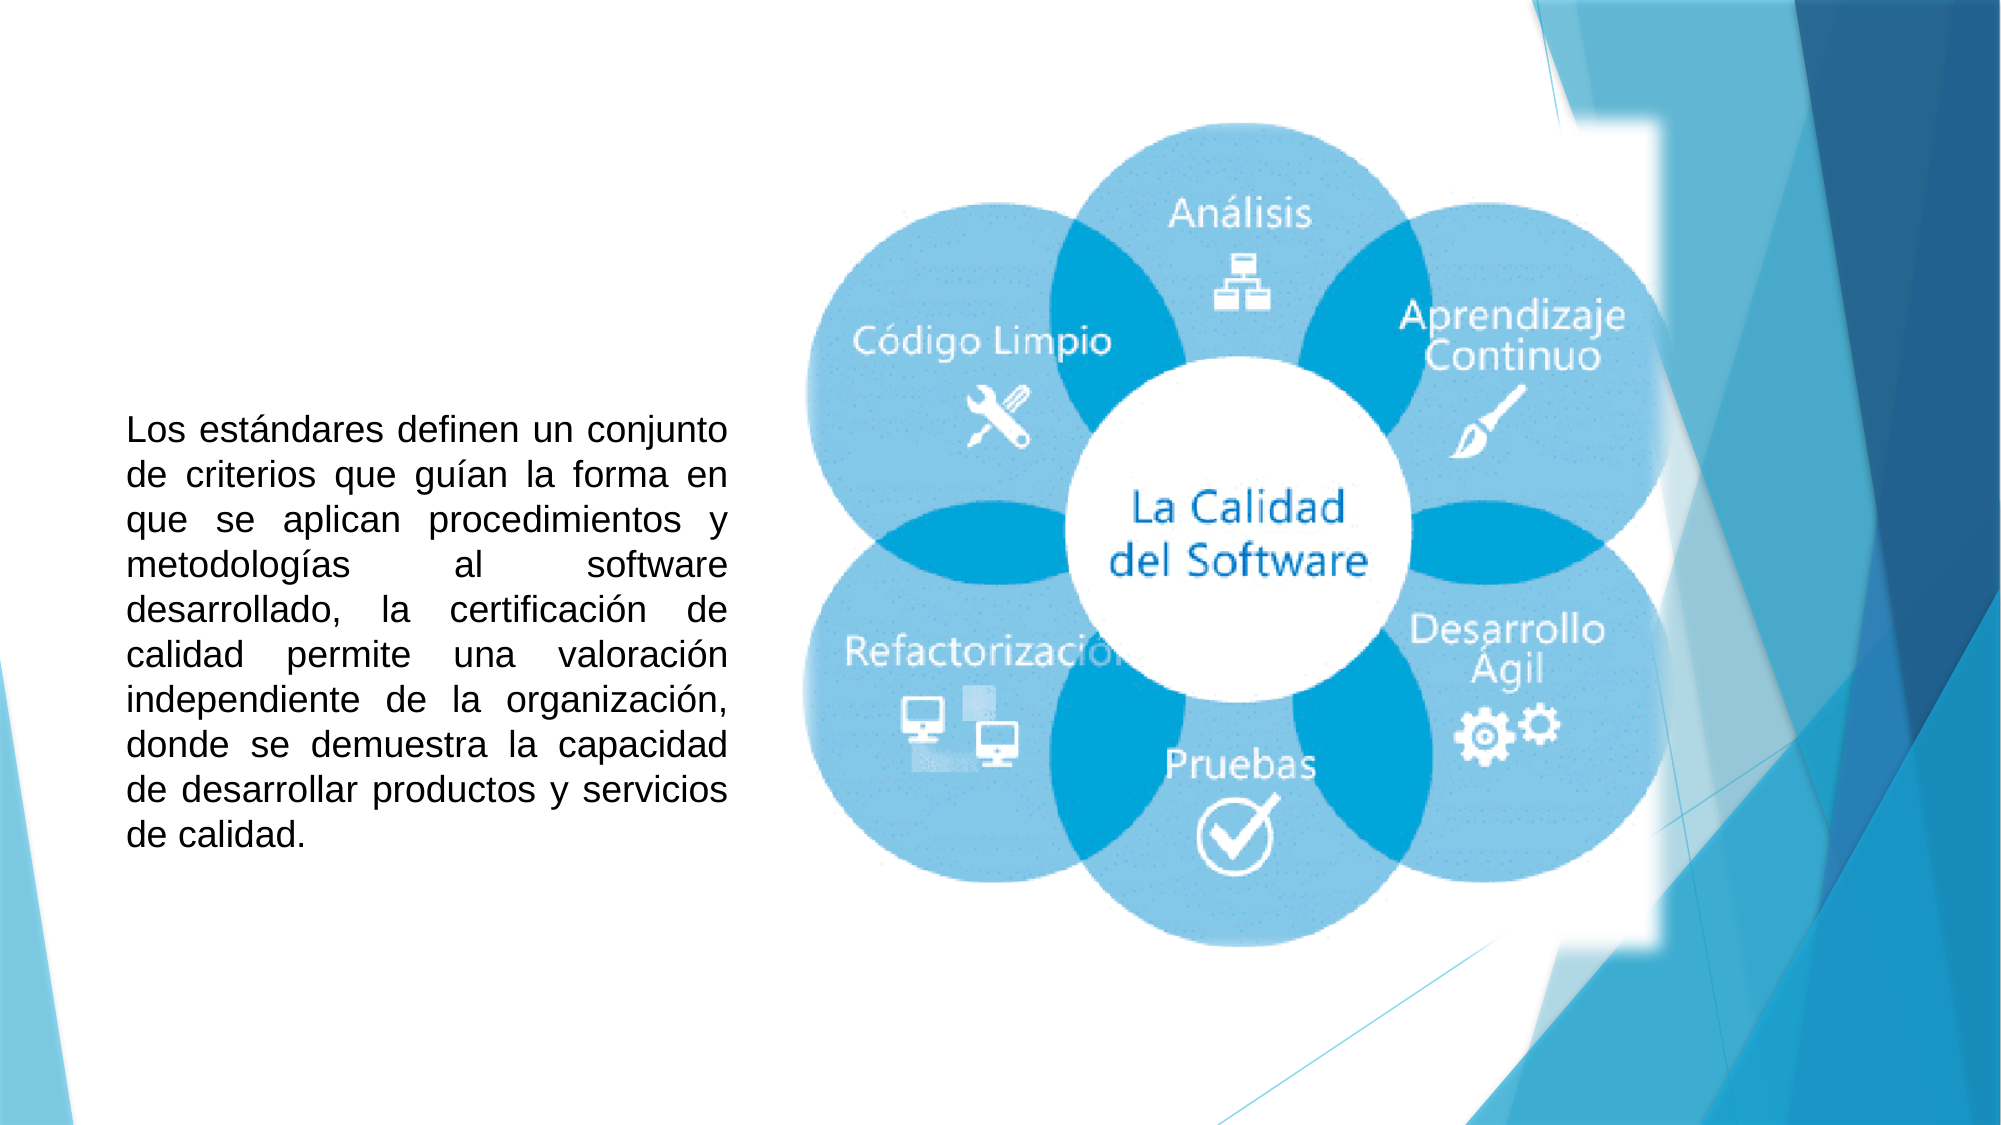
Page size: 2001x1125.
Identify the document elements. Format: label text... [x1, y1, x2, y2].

list Los estándares definen un conjunto de criterios que guían la forma en que se aplican procedimientos y metodologías al software desarrollado, la certificación de calidad permite una valoración independiente de la organización, donde se demuestra la capacidad de desarrollar productos y servicios de calidad. [111, 397, 744, 822]
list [789, 102, 1679, 967]
